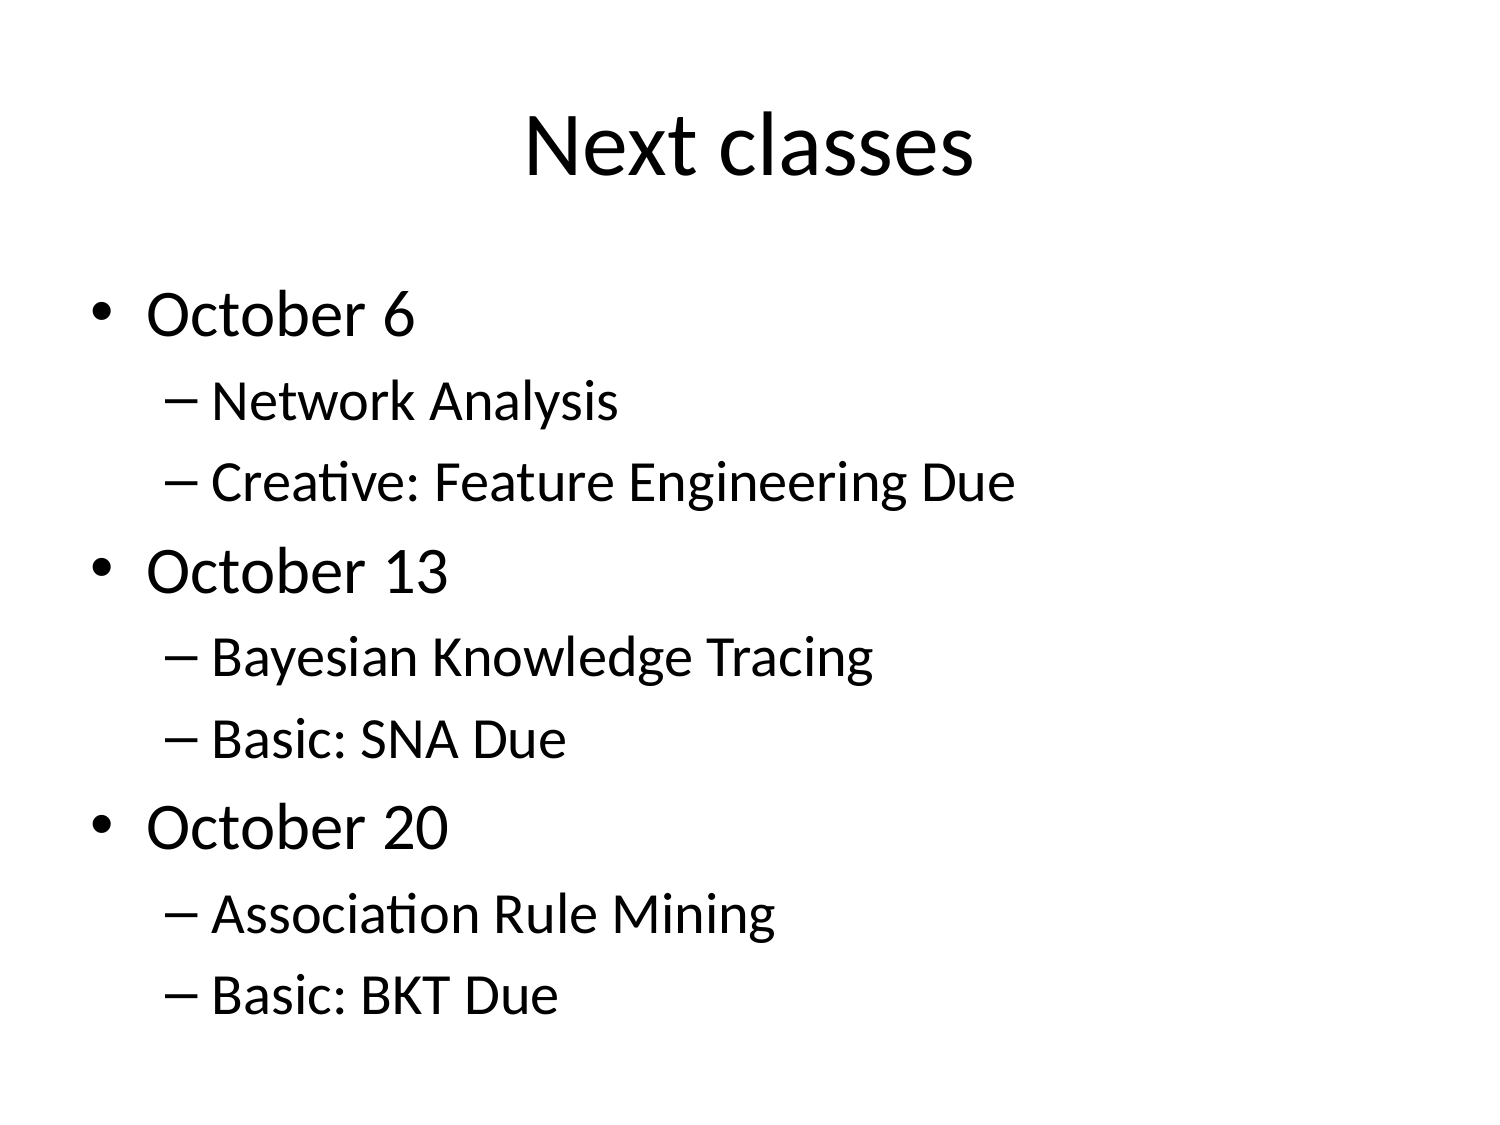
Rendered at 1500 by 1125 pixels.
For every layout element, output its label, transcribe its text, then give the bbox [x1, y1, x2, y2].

list October 6 Network Analysis Creative: Feature Engineering Due October 13 Bayesian Knowledge Tracing Basic: SNA Due October 20 Association Rule Mining Basic: BKT Due [75, 262, 1425, 1113]
title Next classes [75, 45, 1425, 233]
